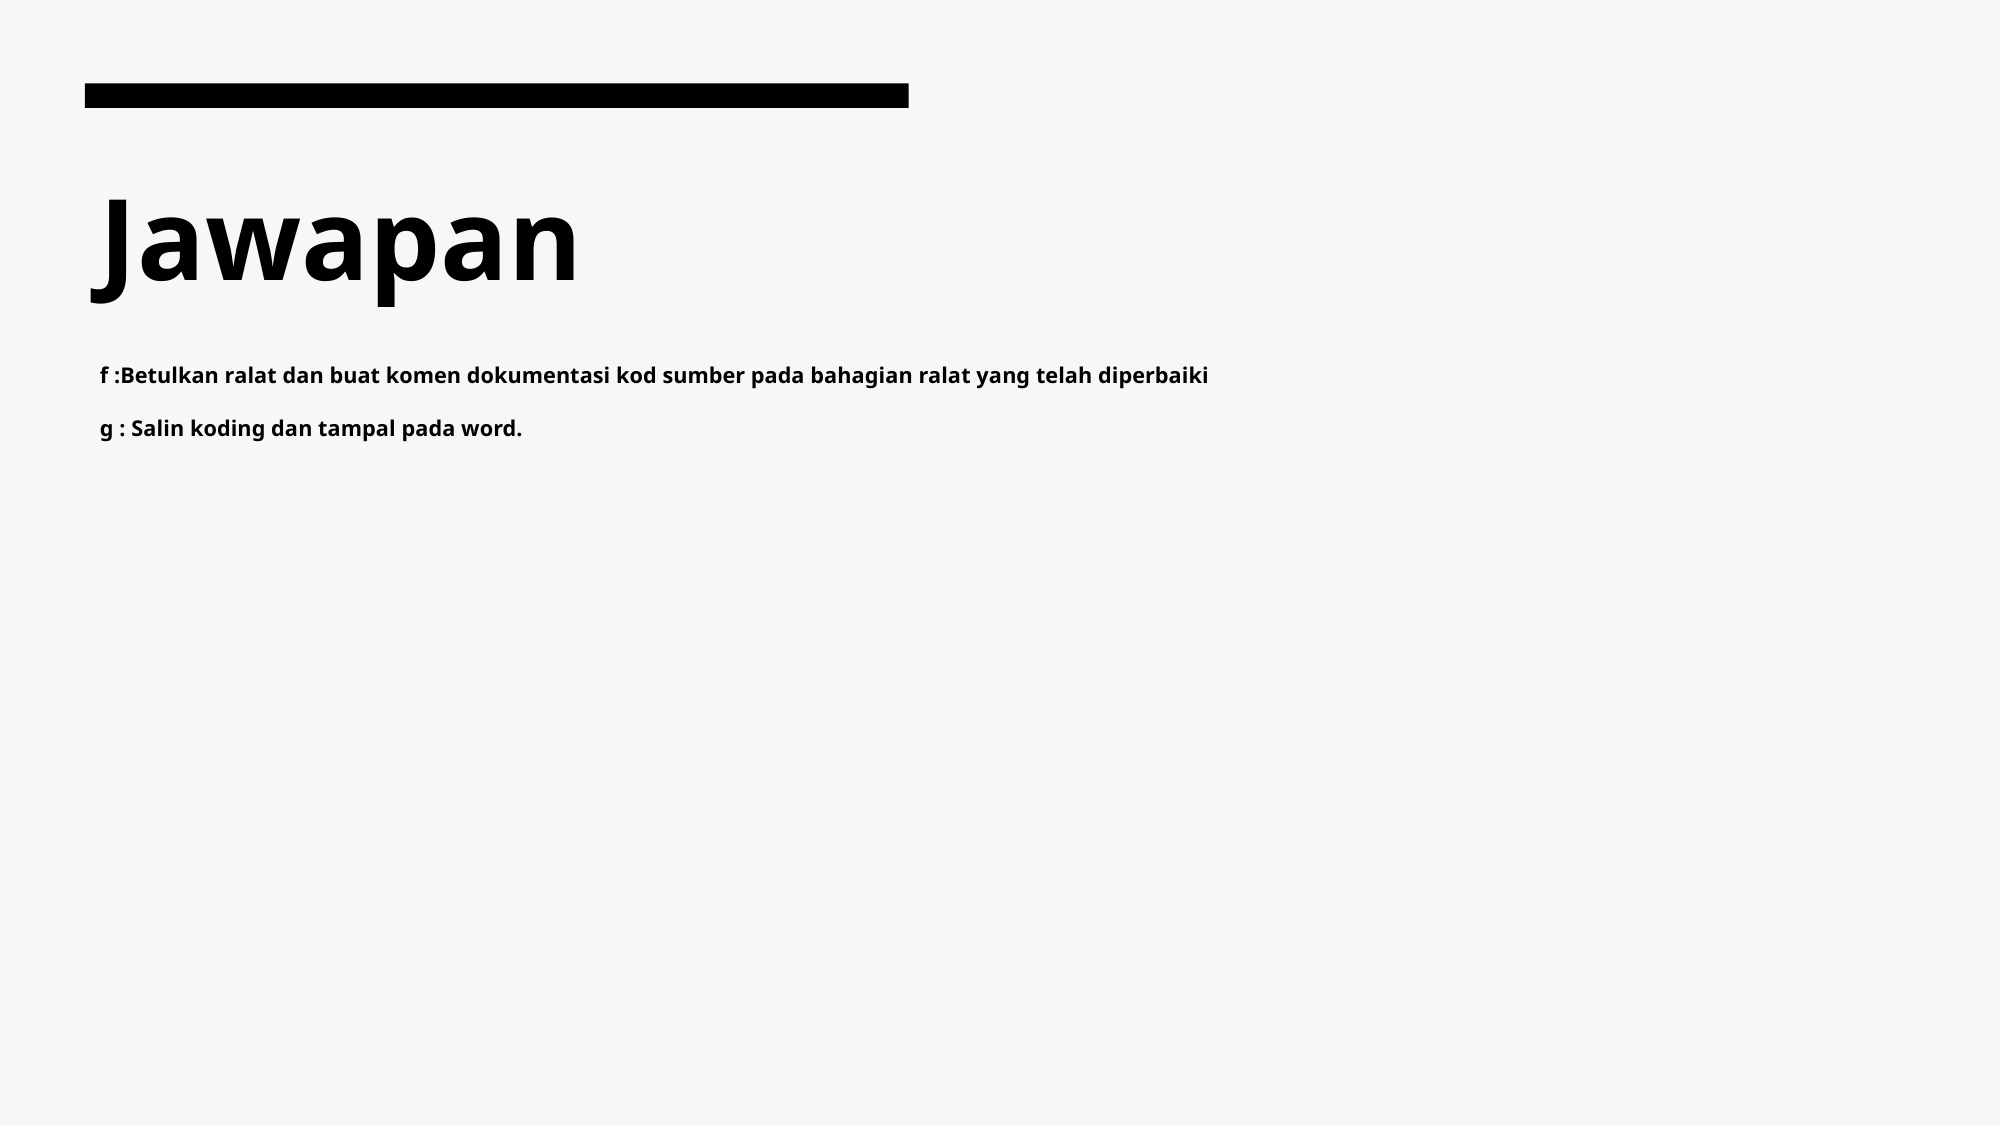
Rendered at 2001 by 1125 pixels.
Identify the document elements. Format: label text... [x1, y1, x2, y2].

text_box f :Betulkan ralat dan buat komen dokumentasi kod sumber pada bahagian ralat yang telah diperbaiki g : Salin koding dan tampal pada word. [84, 354, 1894, 484]
title Jawapan [84, 160, 909, 339]
